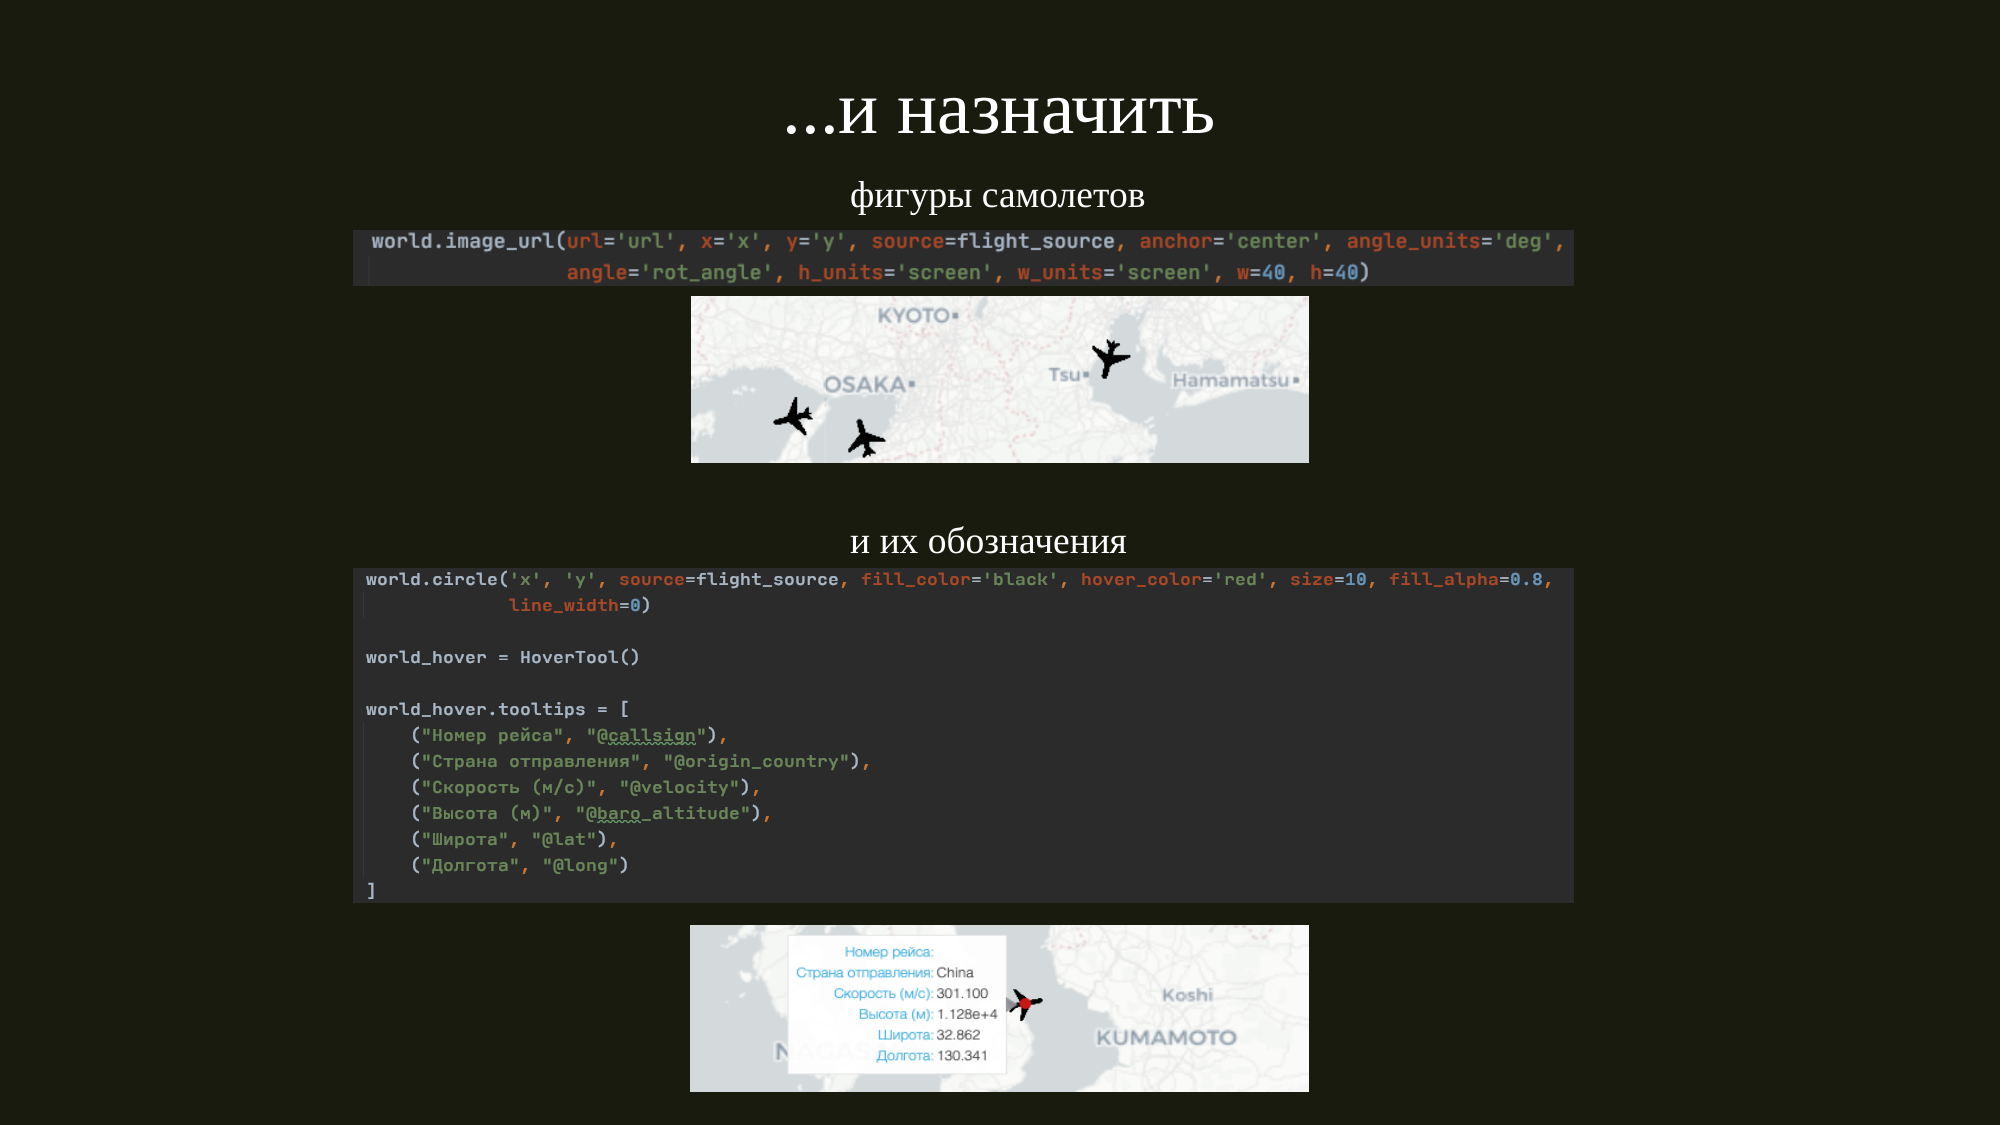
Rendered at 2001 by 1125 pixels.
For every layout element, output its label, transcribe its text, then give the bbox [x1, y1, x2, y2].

text_box ...и назначить [768, 50, 1232, 156]
picture [353, 230, 1574, 286]
text_box фигуры самолетов [835, 162, 1164, 223]
picture [353, 568, 1574, 903]
picture [690, 925, 1309, 1092]
picture [691, 296, 1309, 463]
text_box и их обозначения [835, 508, 1164, 568]
